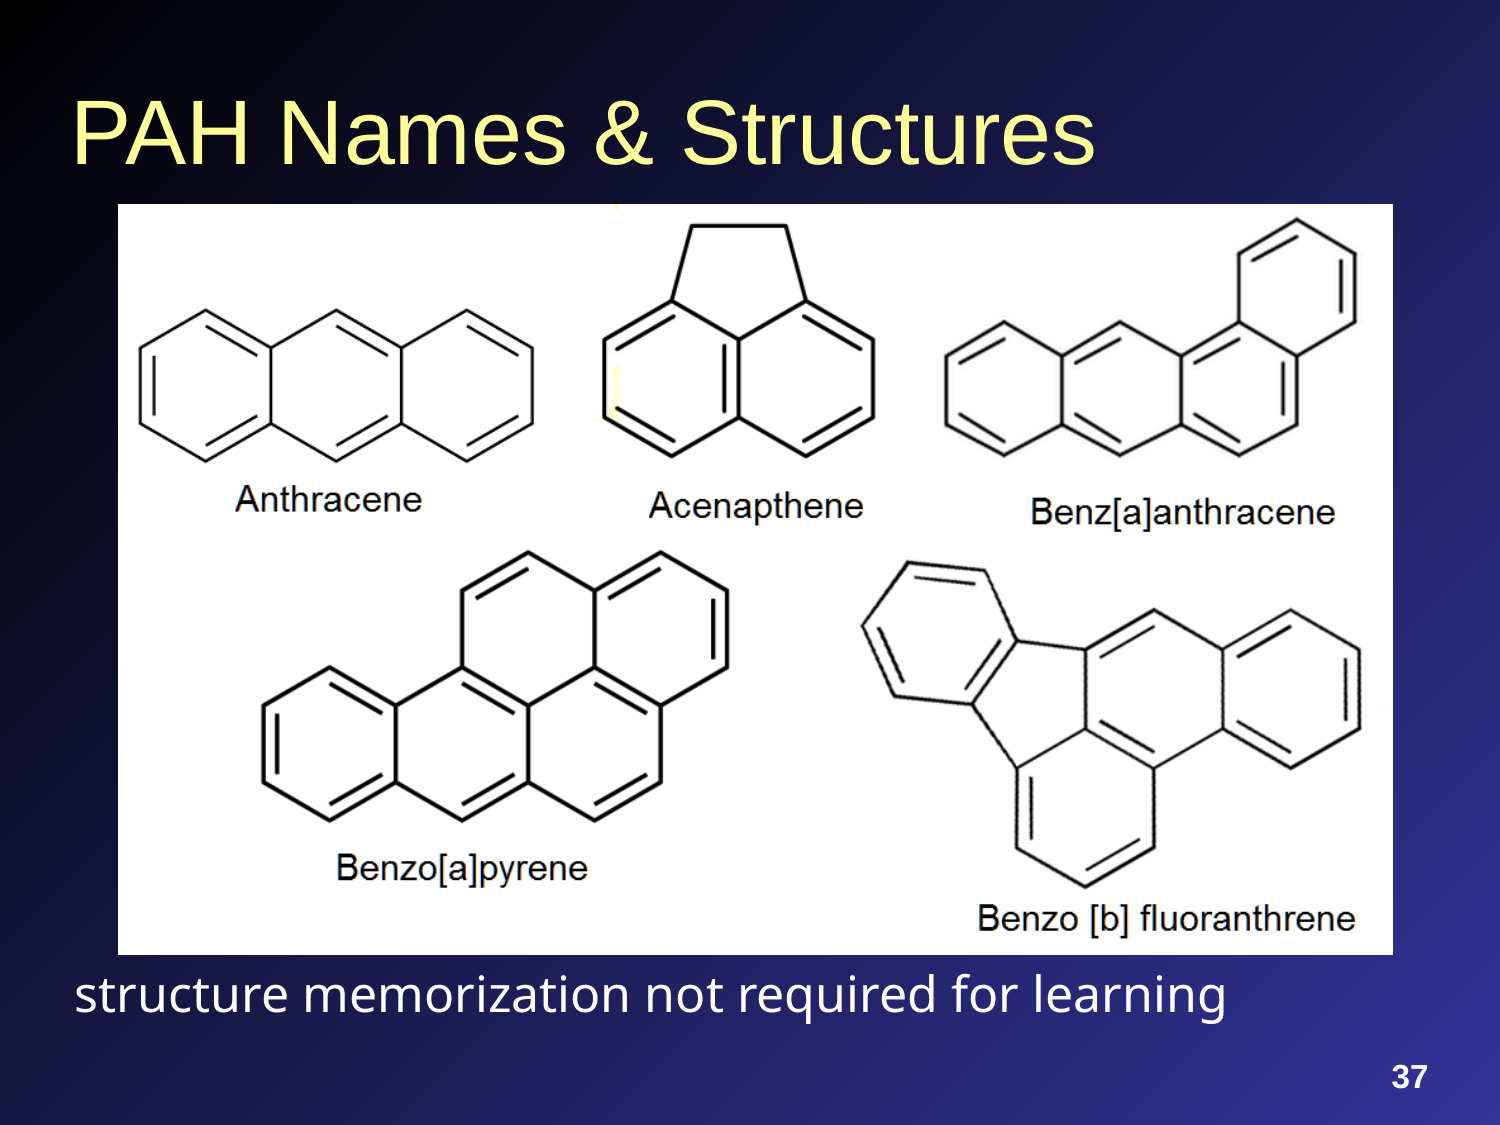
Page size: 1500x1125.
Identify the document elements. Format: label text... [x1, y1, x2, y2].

picture [117, 204, 1394, 955]
slide_number 37 [1093, 1044, 1444, 1105]
title PAH Names & Structures [55, 65, 1435, 192]
list structure memorization not required for learning [59, 954, 1437, 1057]
